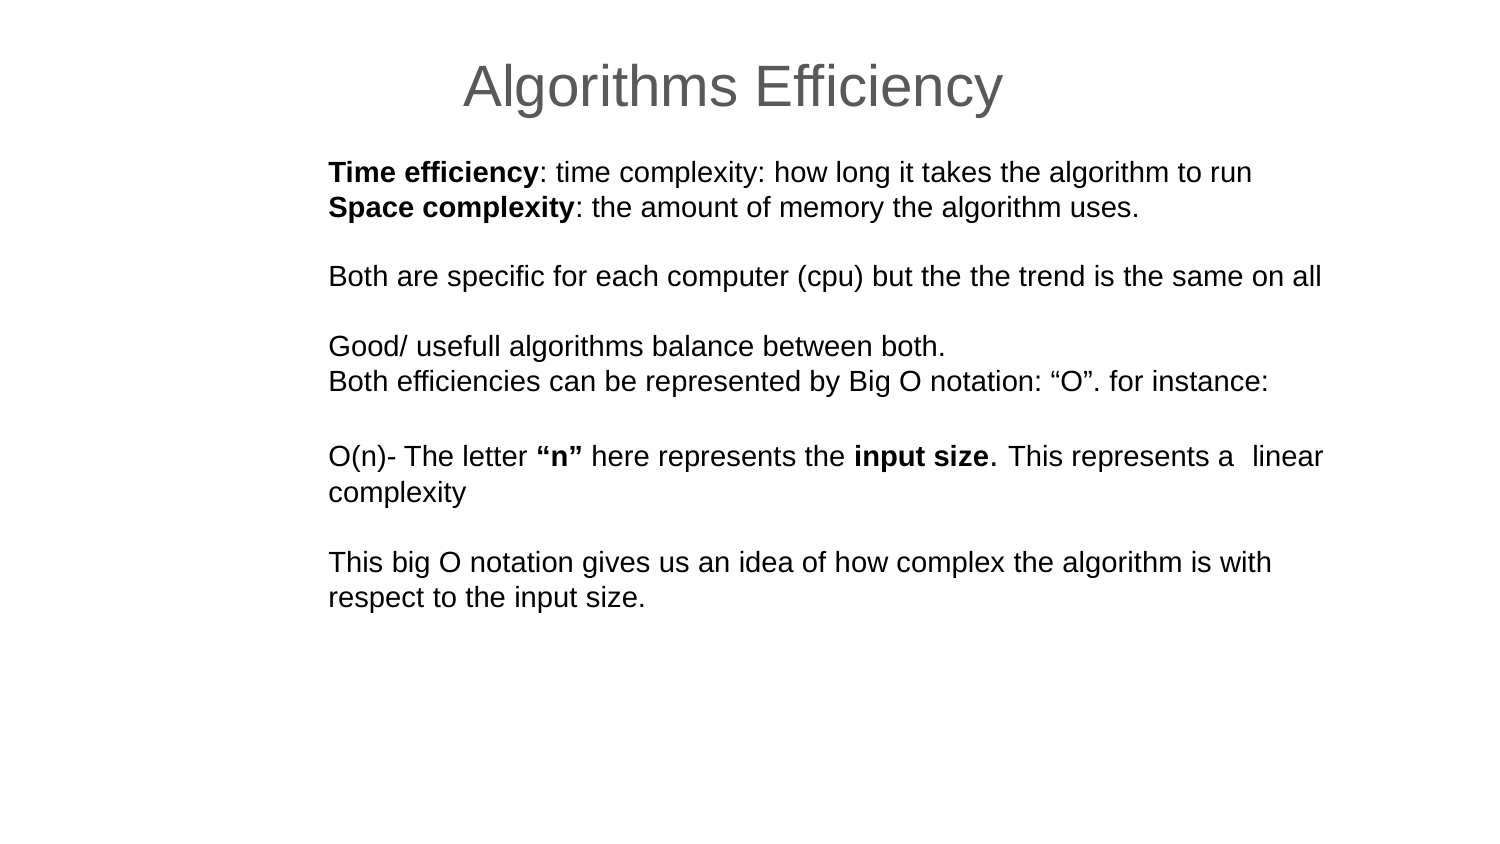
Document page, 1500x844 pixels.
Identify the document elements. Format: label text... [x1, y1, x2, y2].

subtitle Algorithms Efficiency [35, 38, 1433, 169]
text_box Time efficiency: time complexity: how long it takes the algorithm to run Space complexity: the amount of memory the algorithm uses. Both are specific for each computer (cpu) but the the trend is the same on all Good/ usefull algorithms balance between both. Both efficiencies can be represented by Big O notation: “O”. for instance: O(n)- The letter “n” here represents the input size. This represents a linear complexity This big O notation gives us an idea of how complex the algorithm is with respect to the input size. [238, 137, 1388, 664]
